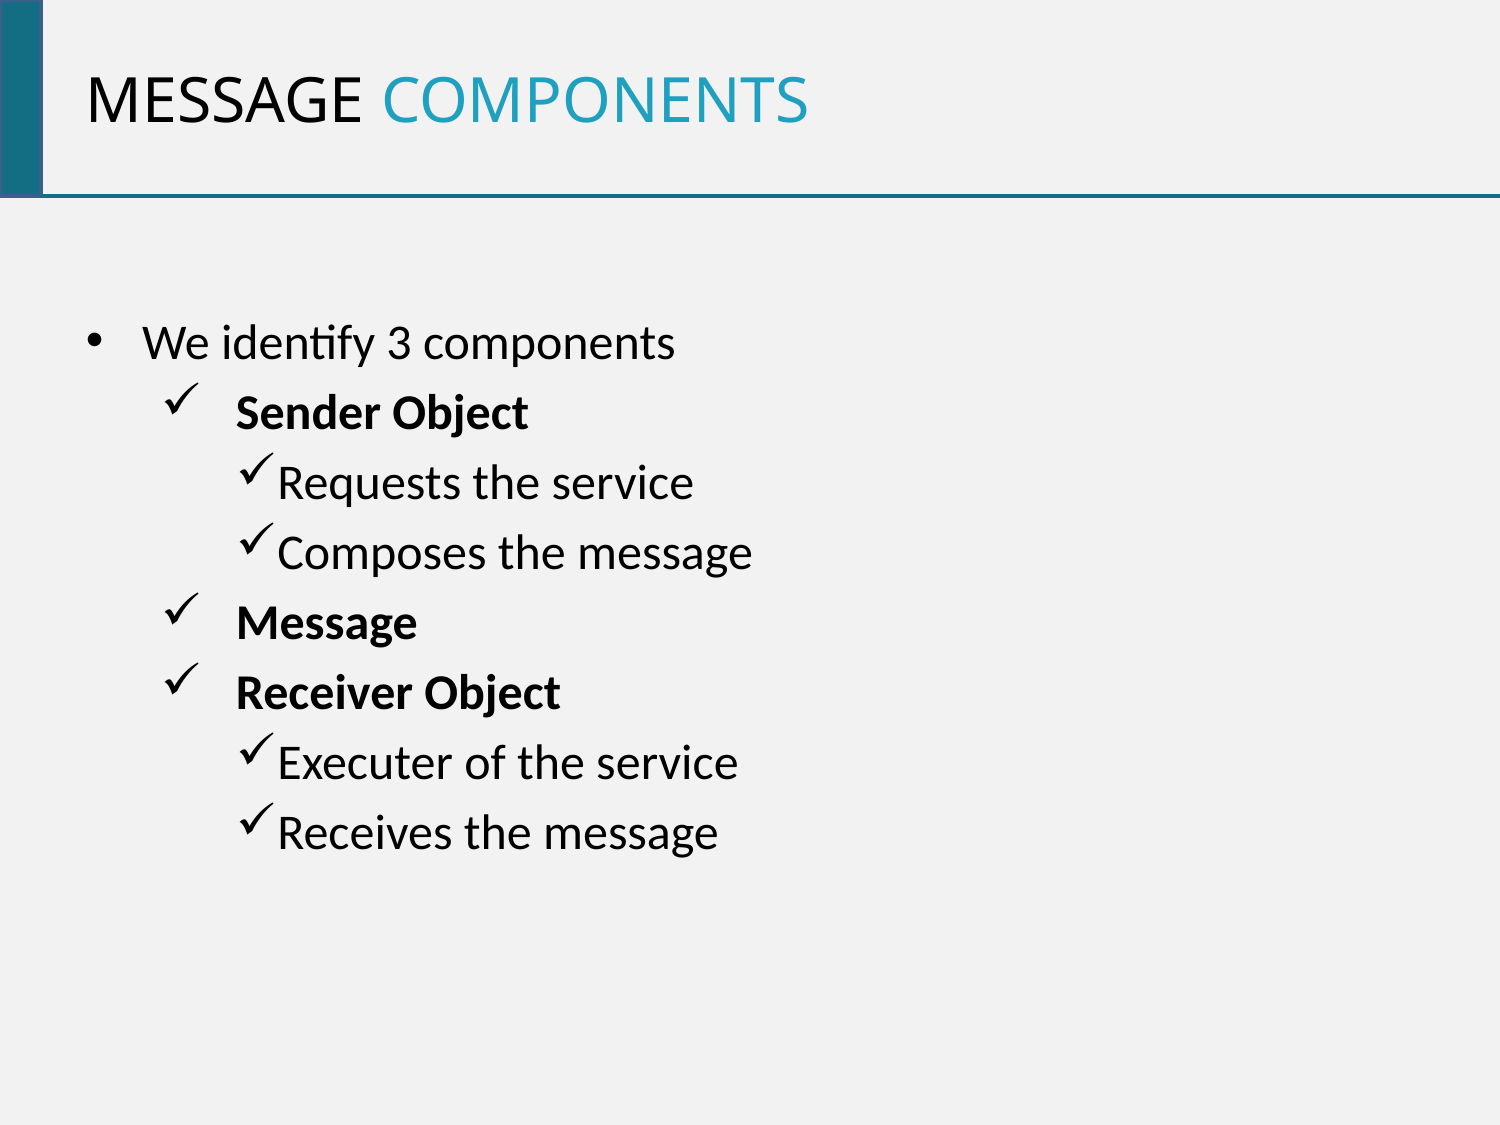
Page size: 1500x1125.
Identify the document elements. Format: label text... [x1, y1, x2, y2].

text_box [0, 0, 43, 198]
list We identify 3 components Sender Object Requests the service Composes the message Message Receiver Object Executer of the service Receives the message [70, 231, 1430, 1088]
text_box Message components [70, 0, 1294, 194]
